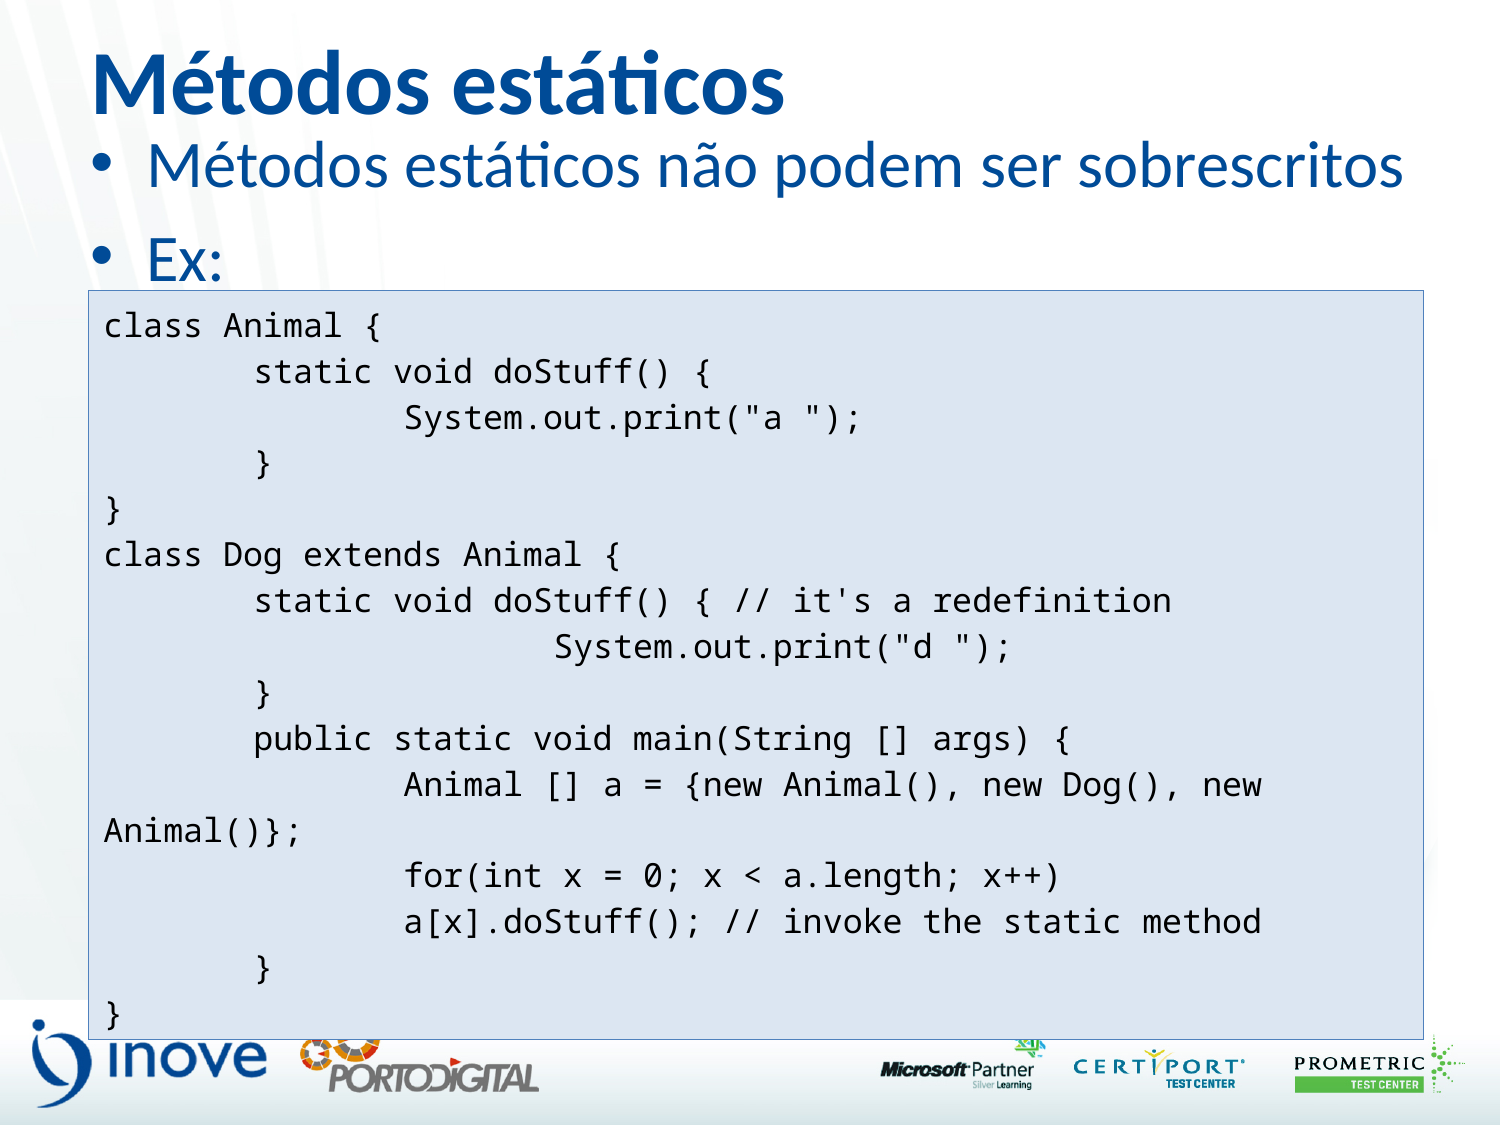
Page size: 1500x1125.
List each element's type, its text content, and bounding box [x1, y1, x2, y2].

text_box class Animal { static void doStuff() { System.out.print("a "); } } class Dog extends Animal { static void doStuff() { // it's a redefinition System.out.print("d "); } public static void main(String [] args) { Animal [] a = {new Animal(), new Dog(), new Animal()}; for(int x = 0; x < a.length; x++) a[x].doStuff(); // invoke the static method } } [88, 290, 1424, 1040]
picture [0, 0, 1500, 1125]
title Métodos estáticos [75, 0, 1425, 172]
list Métodos estáticos não podem ser sobrescritos Ex: [75, 172, 1425, 857]
